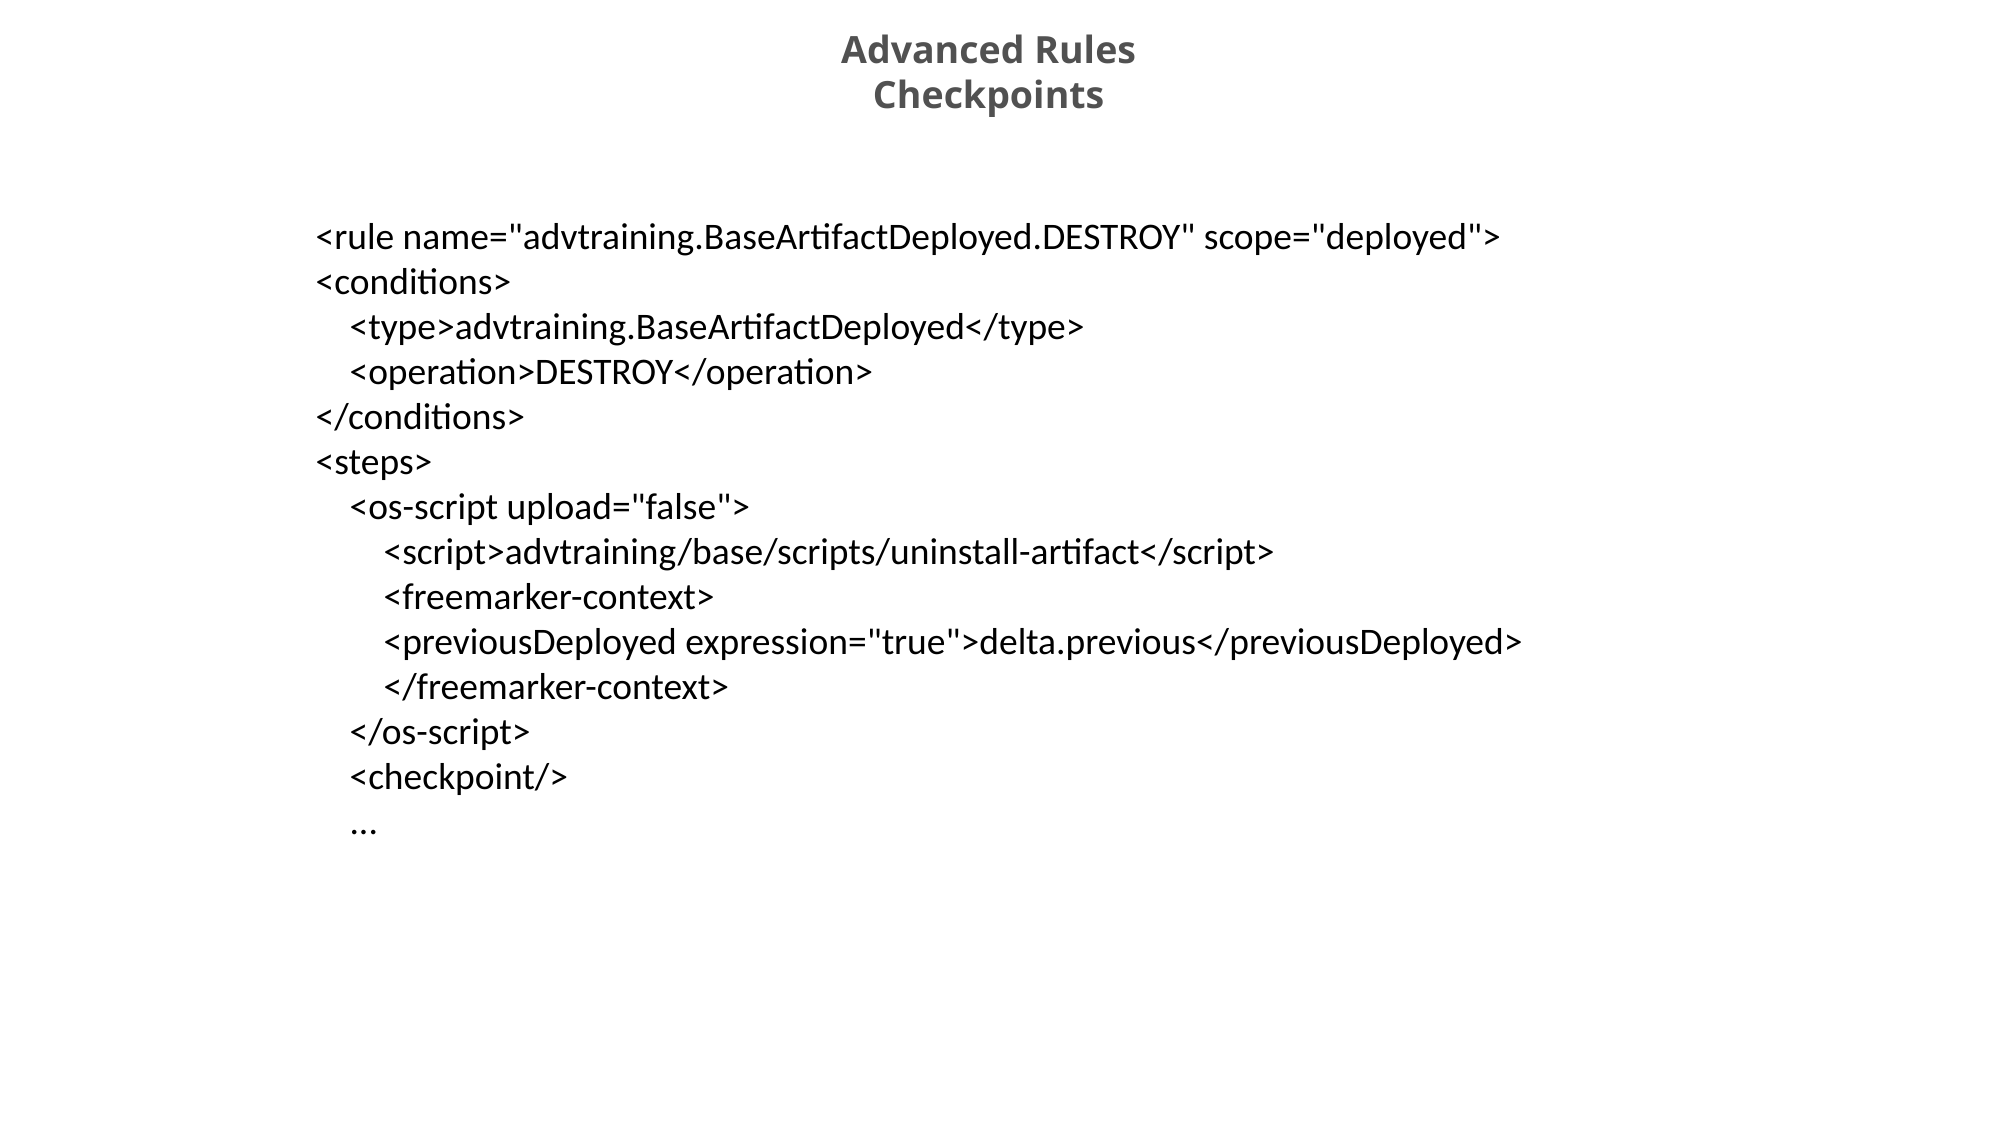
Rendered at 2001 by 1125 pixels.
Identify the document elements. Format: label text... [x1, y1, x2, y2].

text_box Advanced Rules Checkpoints [488, 19, 1489, 124]
text_box <rule name="advtraining.BaseArtifactDeployed.DESTROY" scope="deployed"> <conditions> <type>advtraining.BaseArtifactDeployed</type> <operation>DESTROY</operation> </conditions> <steps> <os-script upload="false"> <script>advtraining/base/scripts/uninstall-artifact</script> <freemarker-context> <previousDeployed expression="true">delta.previous</previousDeployed> </freemarker-context> </os-script> <checkpoint/> ... [300, 204, 1758, 850]
